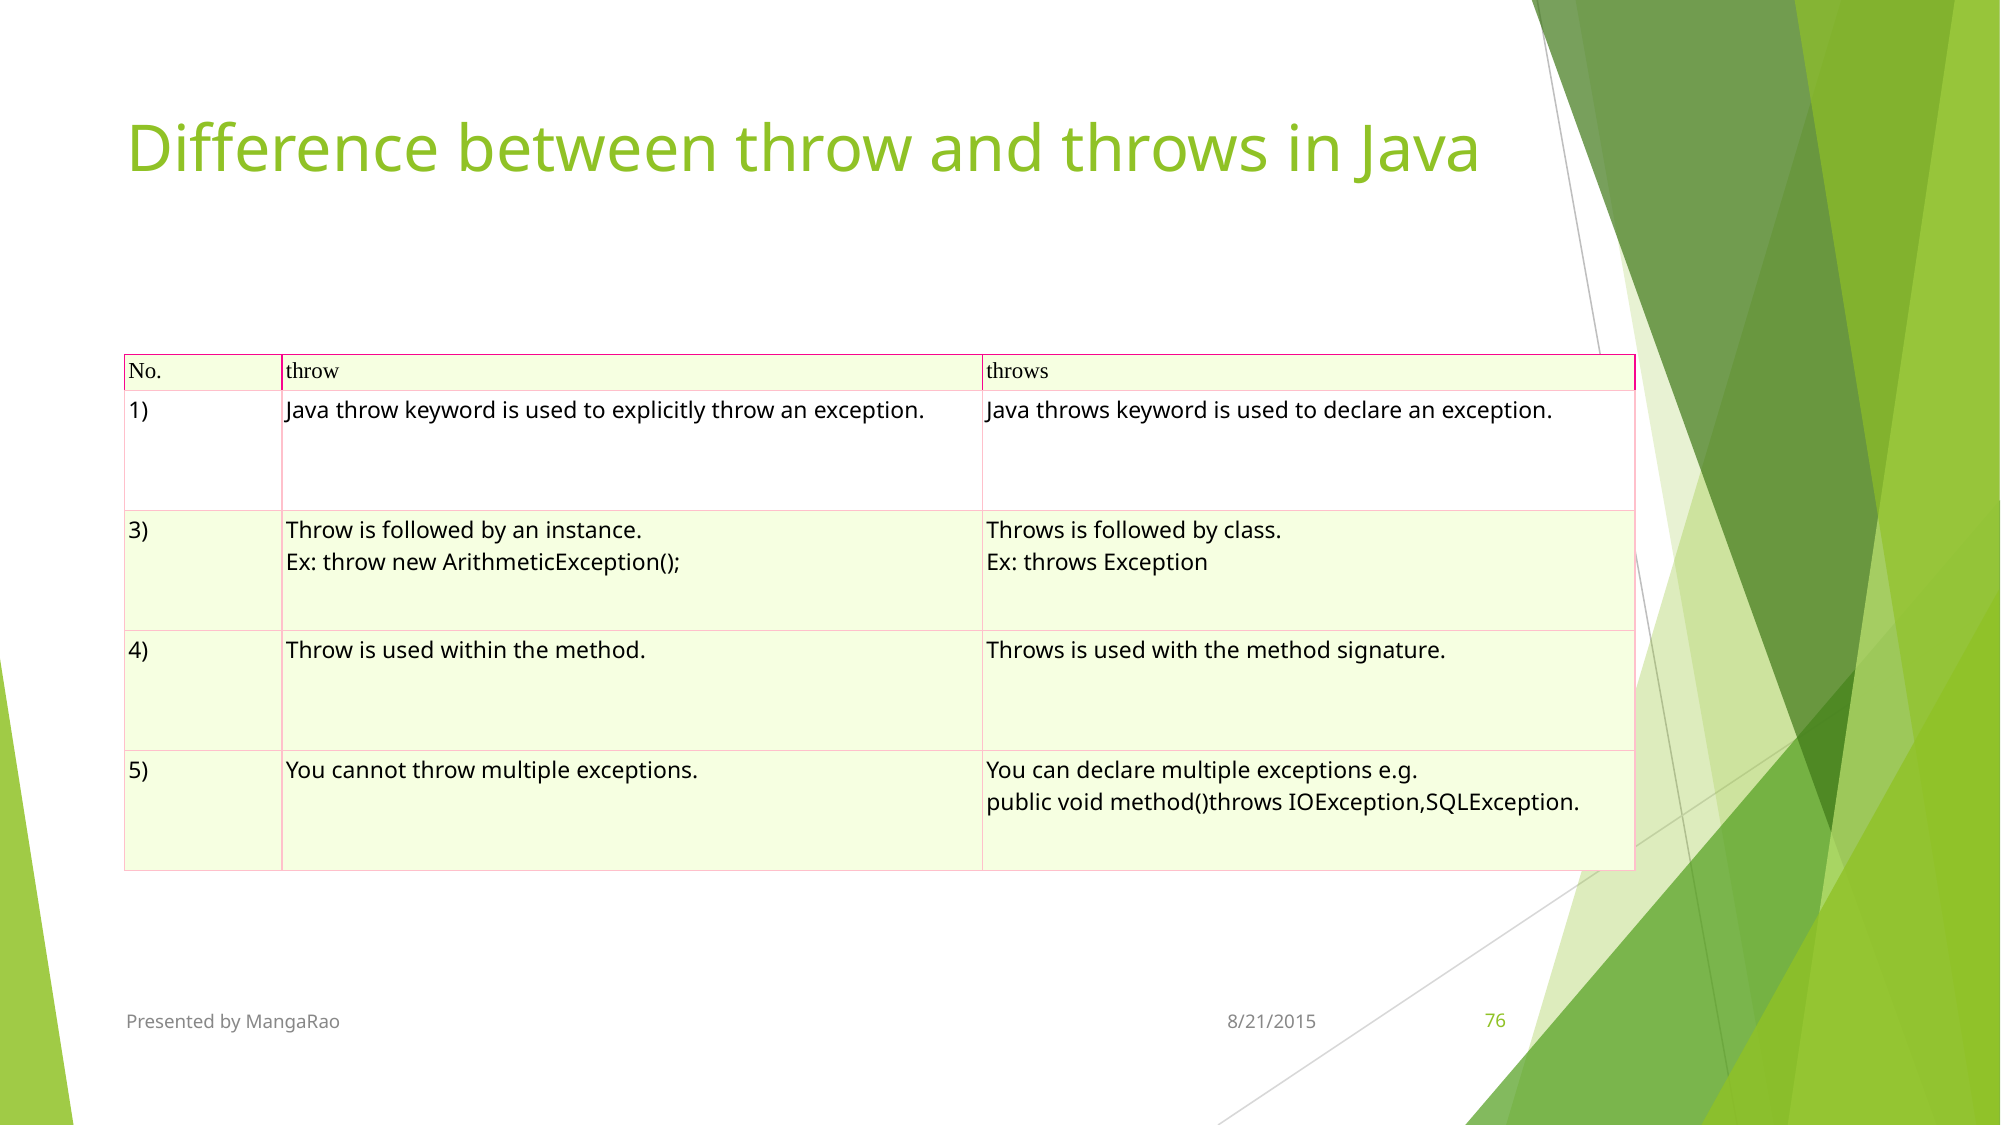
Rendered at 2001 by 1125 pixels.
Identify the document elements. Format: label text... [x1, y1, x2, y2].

table_cell You can declare multiple exceptions e.g. public void method()throws IOException,SQLException. [983, 751, 1634, 870]
slide_number ‹#› [1409, 991, 1522, 1051]
table_cell 4) [125, 631, 281, 750]
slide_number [1181, 991, 1332, 1051]
table_cell Throws is followed by class. Ex: throws Exception [983, 511, 1634, 630]
table_cell You cannot throw multiple exceptions. [283, 751, 982, 870]
title Difference between throw and throws in Java [111, 99, 1522, 317]
footer Presented by MangaRao [111, 991, 1145, 1051]
table_cell 5) [125, 751, 281, 870]
table_header No. [125, 355, 281, 390]
table_cell Java throws keyword is used to declare an exception. [983, 391, 1634, 510]
table_cell Throws is used with the method signature. [983, 631, 1634, 750]
table_header throw [283, 355, 982, 390]
table_header throws [983, 355, 1634, 390]
table_cell Throw is followed by an instance. Ex: throw new ArithmeticException(); [283, 511, 982, 630]
table_cell 1) [125, 391, 281, 510]
table_cell Throw is used within the method. [283, 631, 982, 750]
table_cell Java throw keyword is used to explicitly throw an exception. [283, 391, 982, 510]
table_cell 3) [125, 511, 281, 630]
